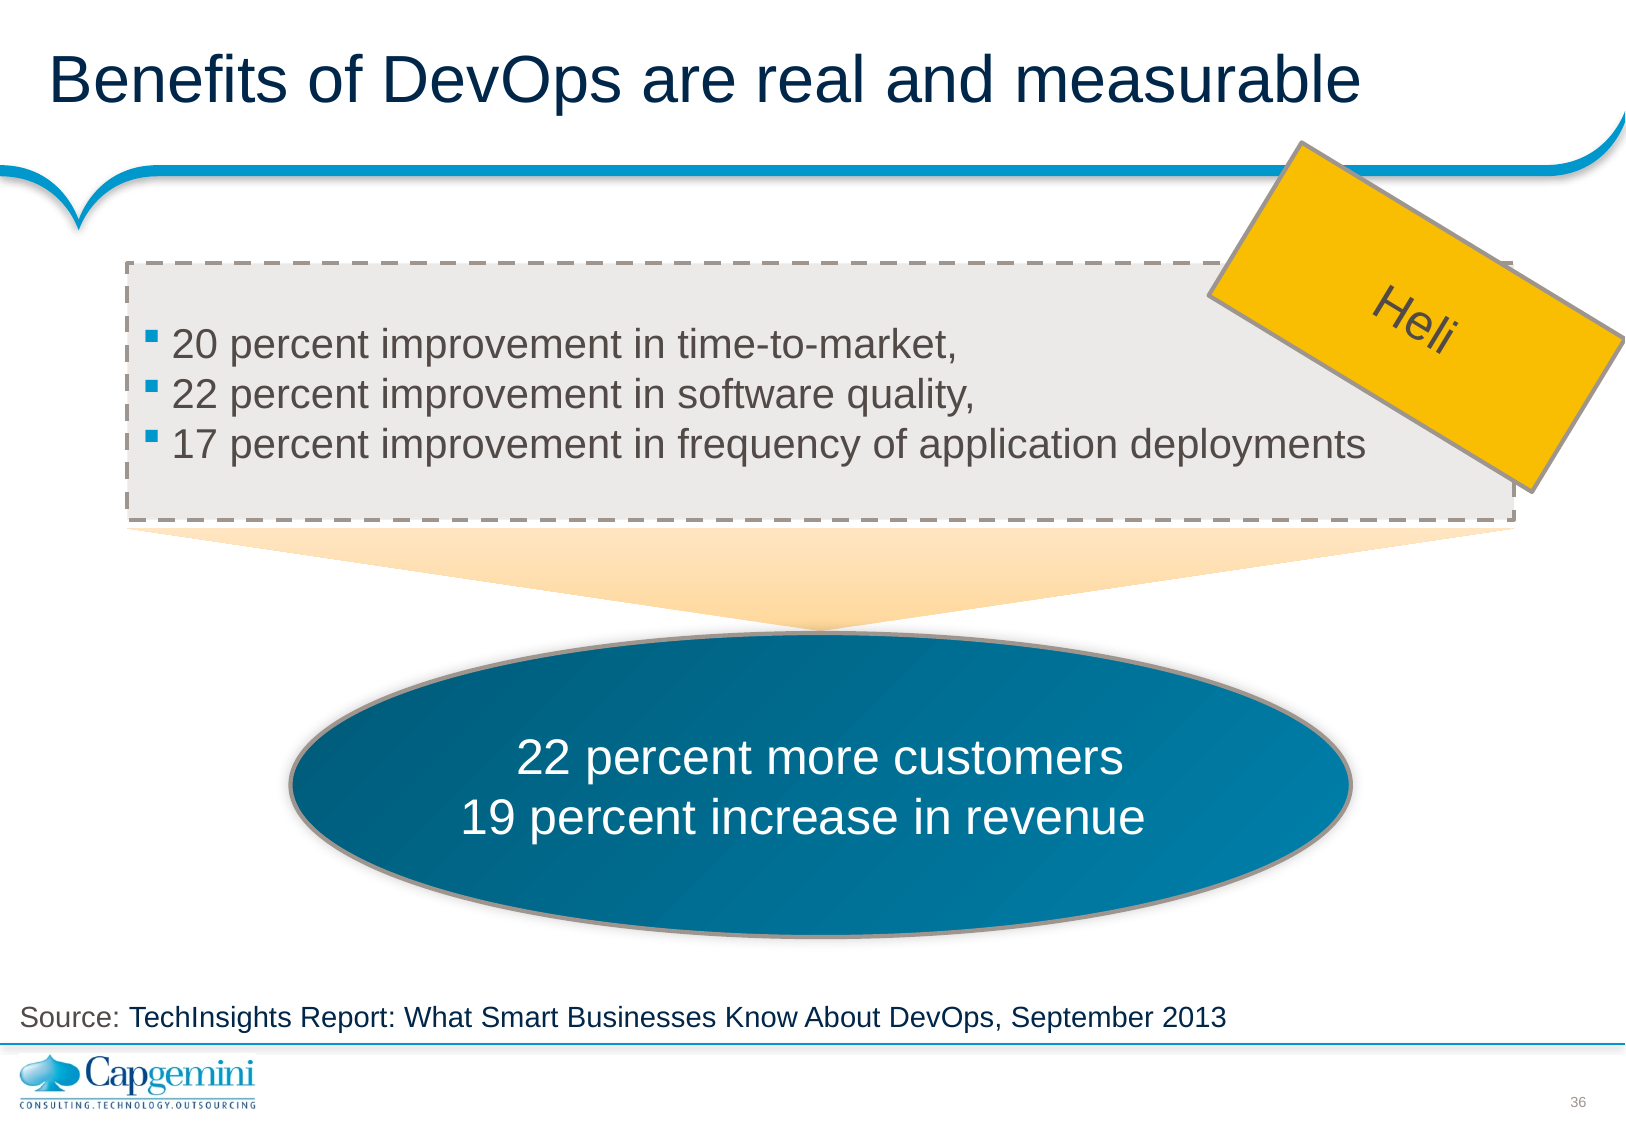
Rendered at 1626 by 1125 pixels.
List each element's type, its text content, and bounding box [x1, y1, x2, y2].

text_box 20 percent improvement in time-to-market, 22 percent improvement in software quality, 17 percent improvement in frequency of application deployments [125, 261, 1516, 522]
text_box Heli [1206, 140, 1625, 494]
text_box 22 percent more customers 19 percent increase in revenue [288, 630, 1353, 940]
text_box [125, 526, 1516, 625]
title Benefits of DevOps are real and measurable [0, 0, 1625, 165]
picture [19, 1053, 256, 1110]
text_box Source: TechInsights Report: What Smart Businesses Know About DevOps, September 2013 [5, 991, 1243, 1041]
